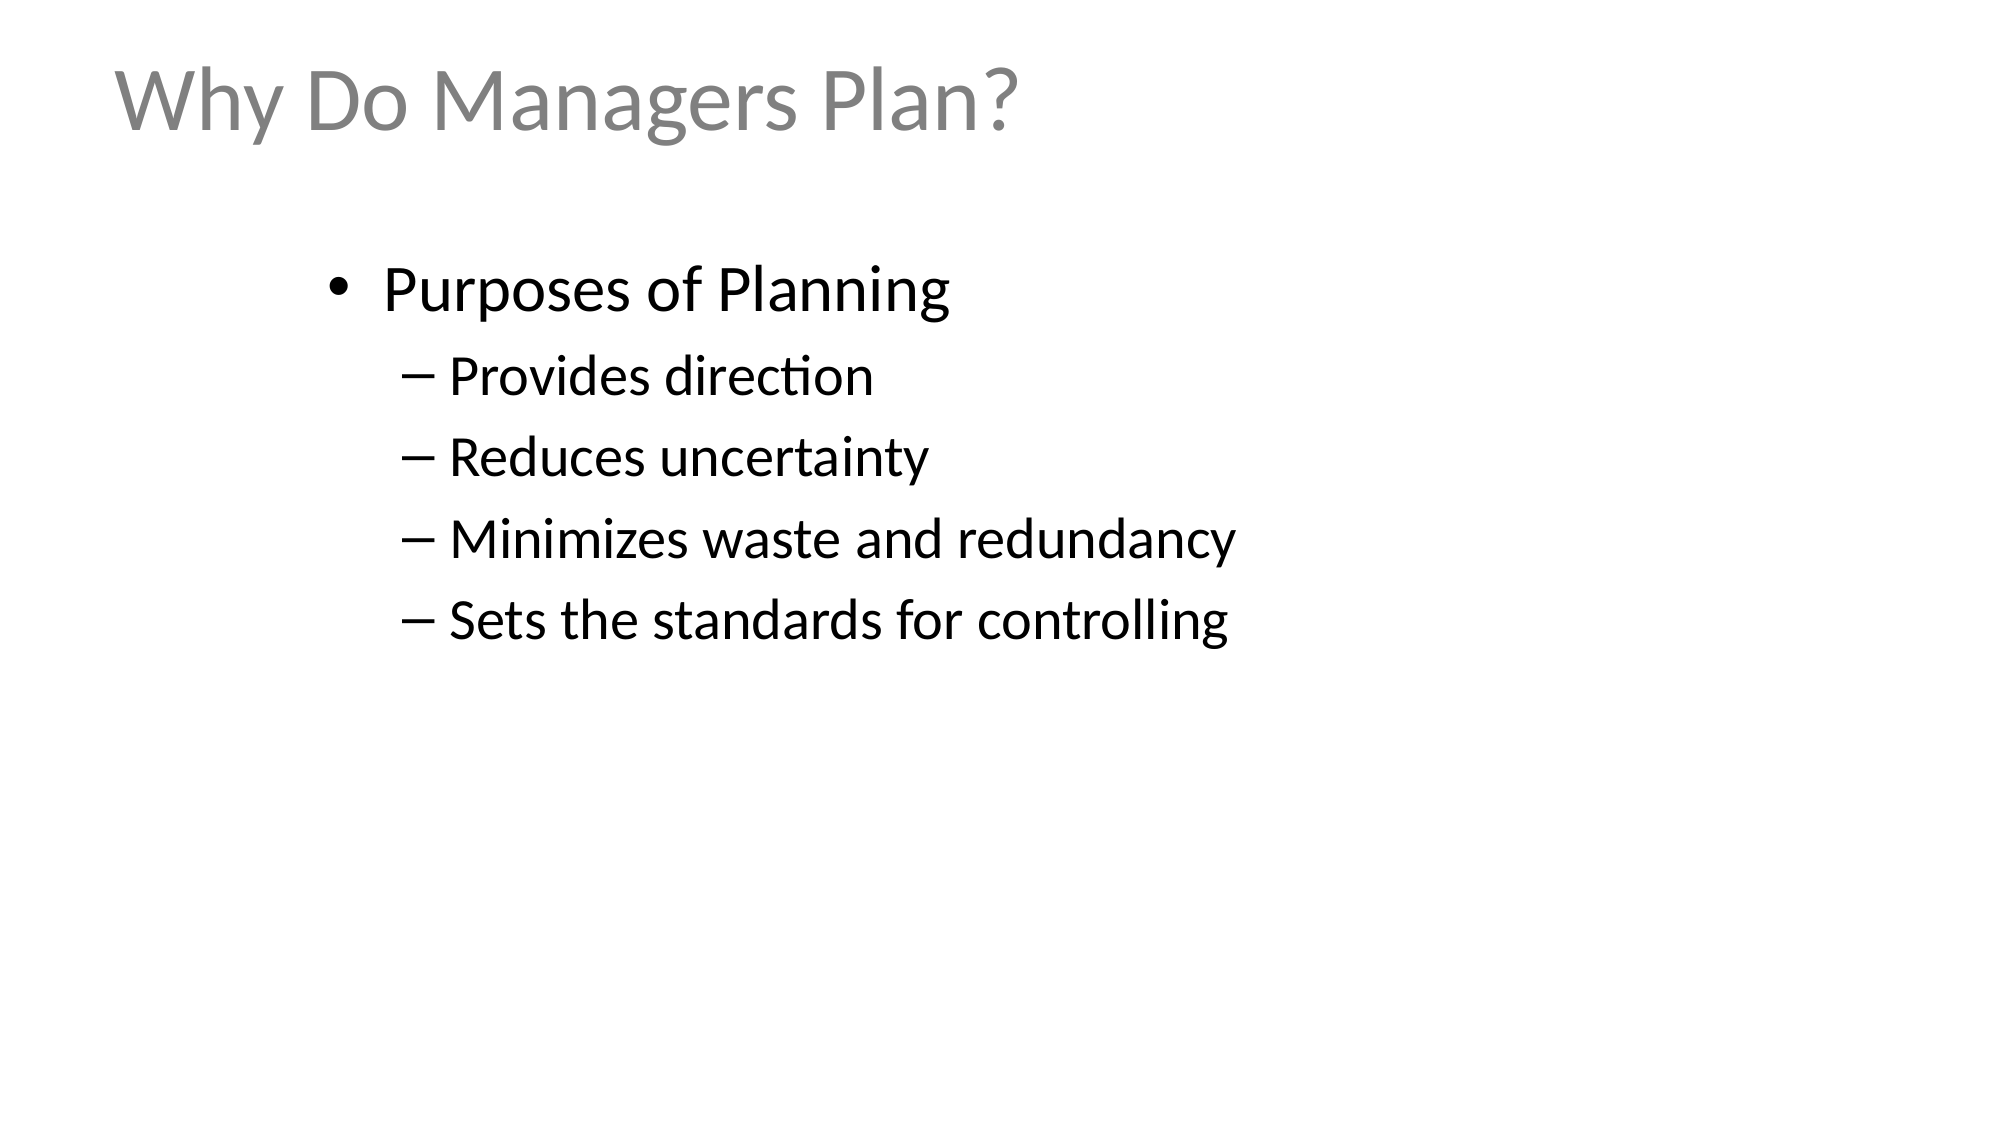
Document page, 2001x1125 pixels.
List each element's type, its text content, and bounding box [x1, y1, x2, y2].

title Why Do Managers Plan? [99, 0, 1900, 188]
list Purposes of Planning Provides direction Reduces uncertainty Minimizes waste and redundancy Sets the standards for controlling [312, 237, 1642, 698]
